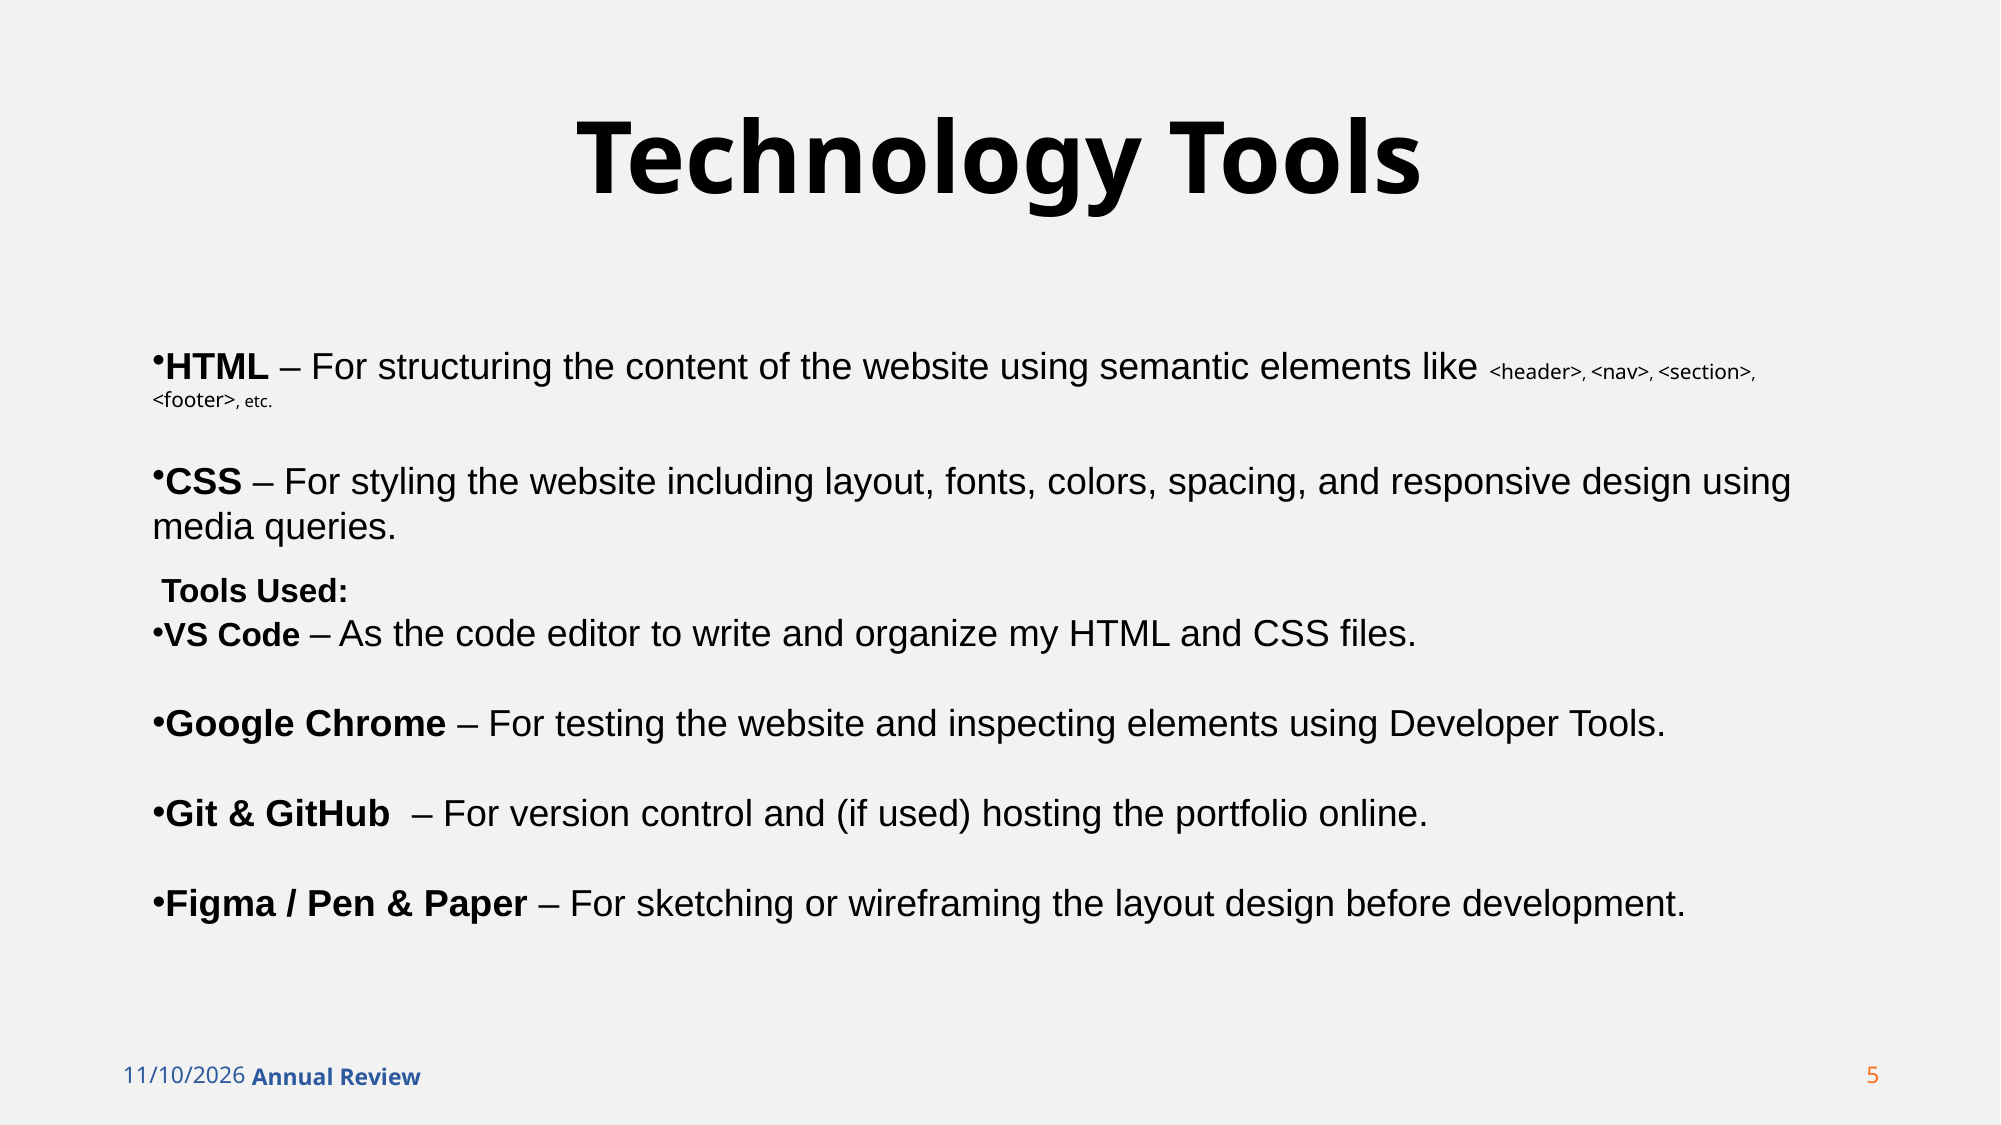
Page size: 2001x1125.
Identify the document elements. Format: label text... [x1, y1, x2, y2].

title Technology Tools [137, 104, 1863, 219]
list HTML – For structuring the content of the website using semantic elements like <header>, <nav>, <section>, <footer>, etc. CSS – For styling the website including layout, fonts, colors, spacing, and responsive design using media queries. Tools Used: VS Code – As the code editor to write and organize my HTML and CSS files. Google Chrome – For testing the website and inspecting elements using Developer Tools. Git & GitHub – For version control and (if used) hosting the portfolio online. Figma / Pen & Paper – For sketching or wireframing the layout design before development. [137, 334, 1863, 1010]
